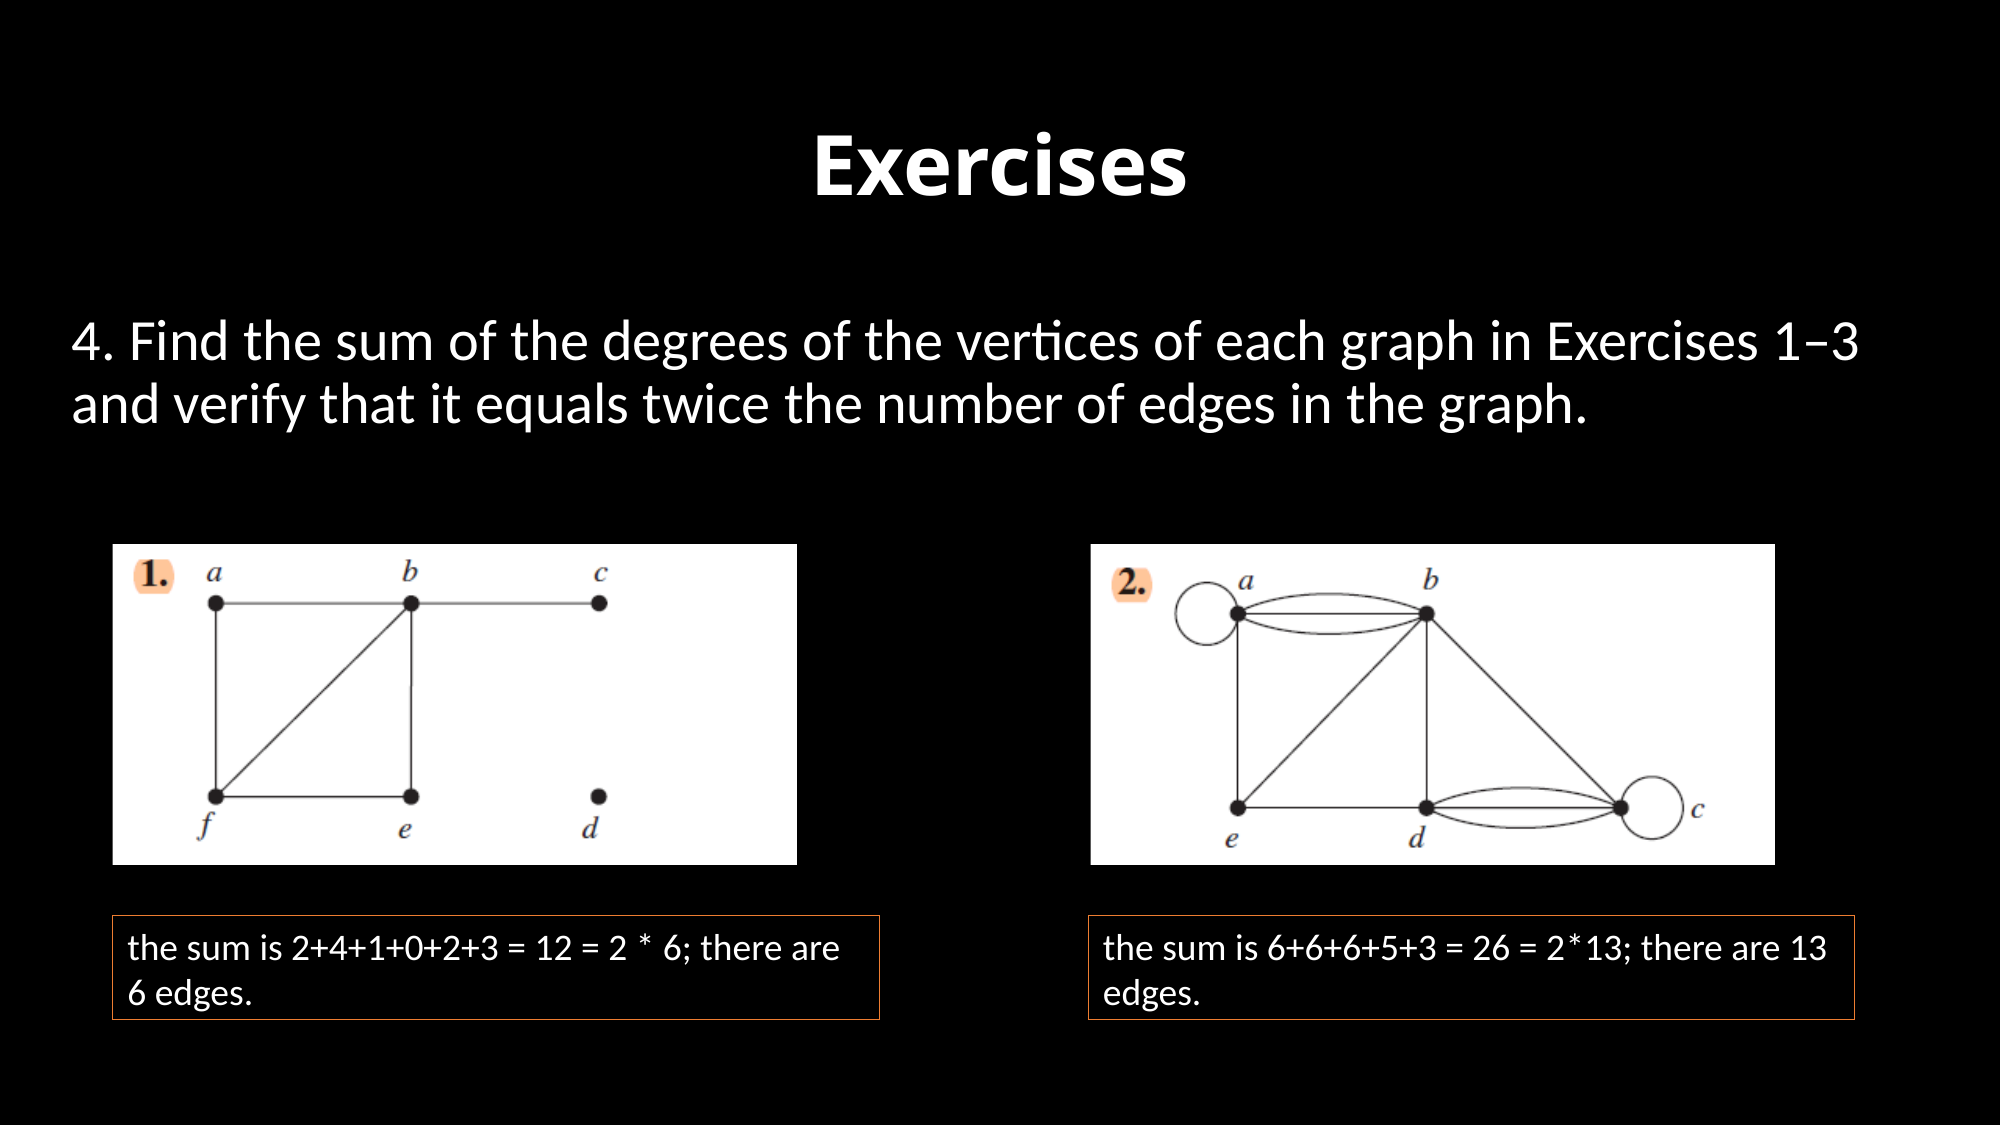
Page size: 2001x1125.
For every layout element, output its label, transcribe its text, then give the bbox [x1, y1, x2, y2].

picture [1090, 544, 1775, 865]
title Exercises [137, 59, 1863, 278]
text_box the sum is 2+4+1+0+2+3 = 12 = 2 * 6; there are 6 edges. [112, 915, 880, 1020]
picture [112, 544, 797, 865]
list 4. Find the sum of the degrees of the vertices of each graph in Exercises 1–3 and verify that it equals twice the number of edges in the graph. [56, 302, 1944, 1017]
text_box the sum is 6+6+6+5+3 = 26 = 2*13; there are 13 edges. [1088, 915, 1855, 1020]
